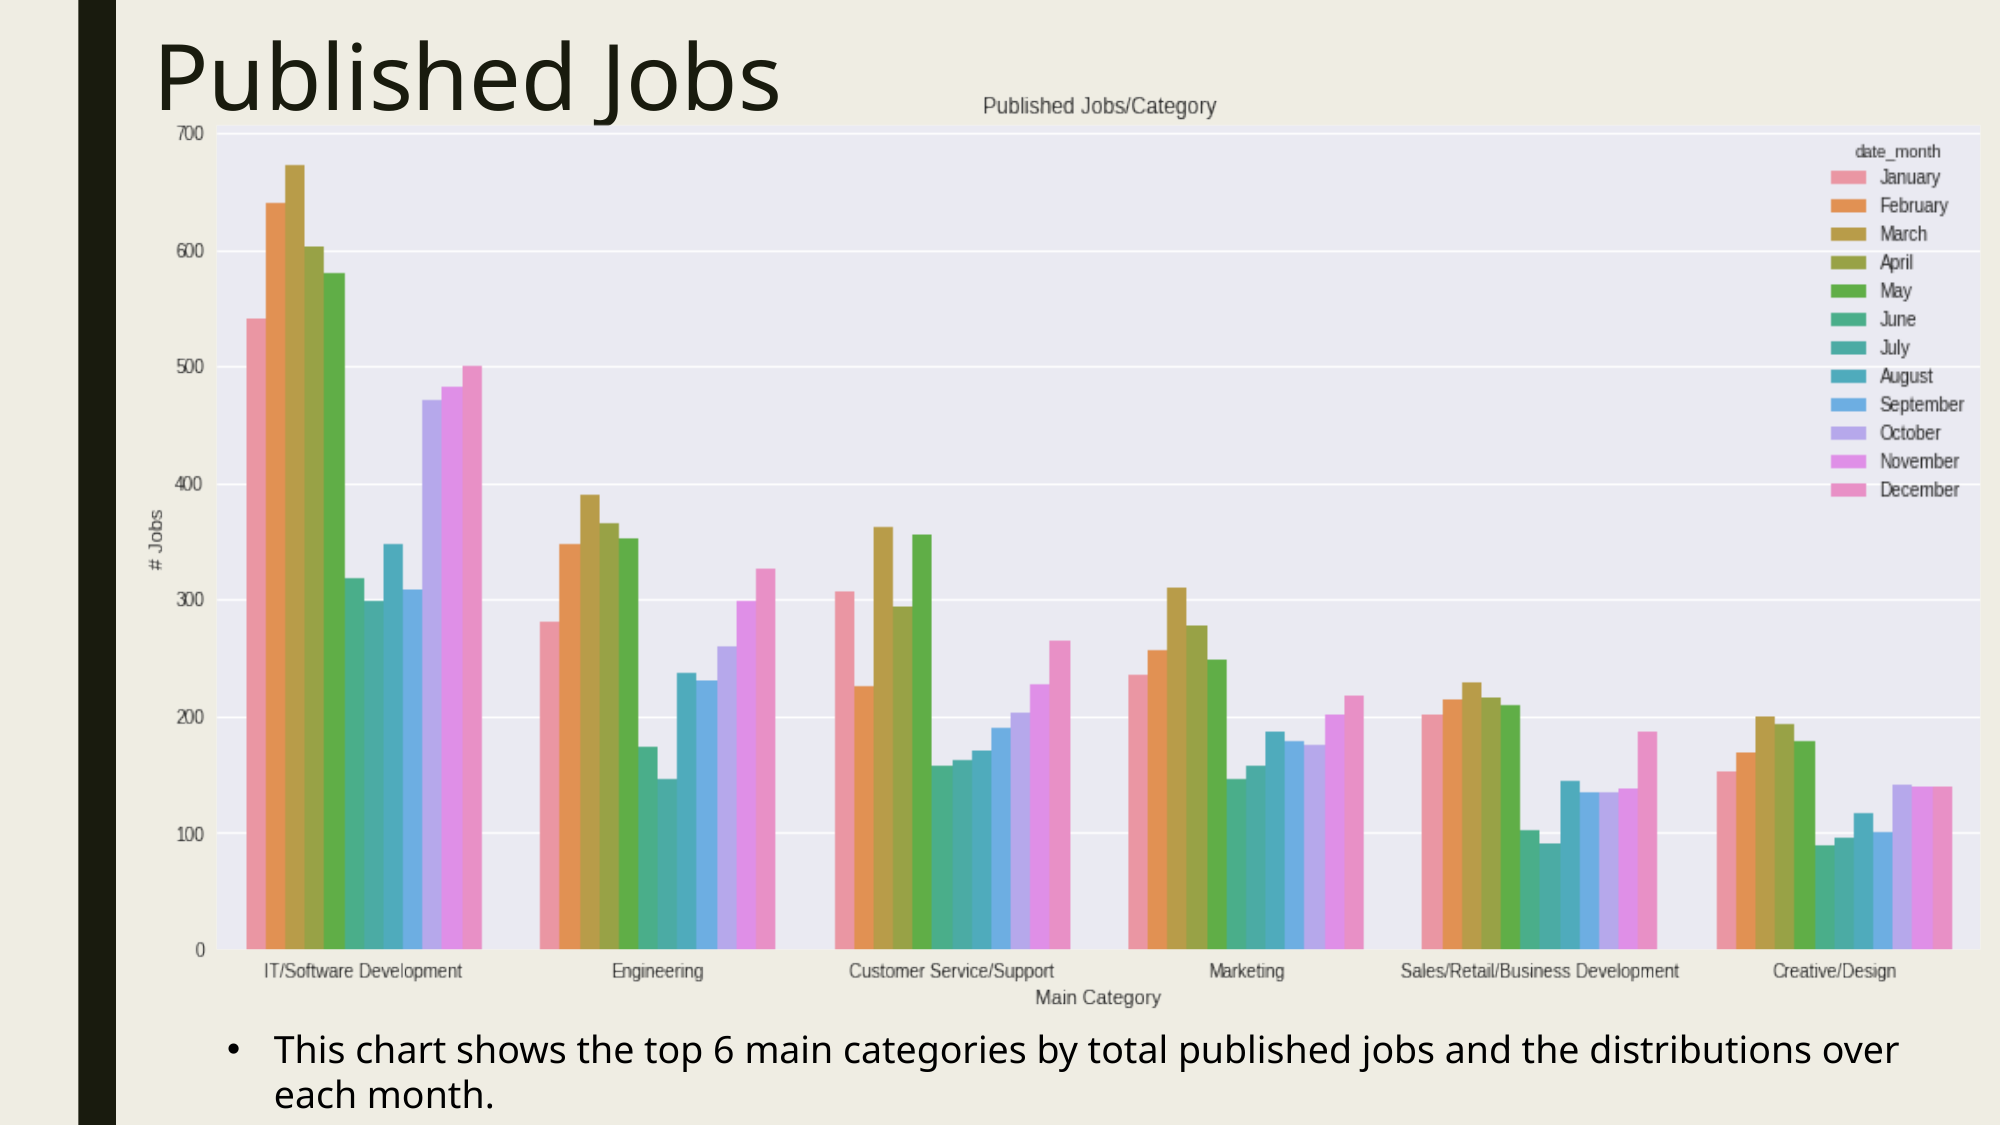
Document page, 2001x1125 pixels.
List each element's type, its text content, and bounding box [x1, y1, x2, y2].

picture [138, 84, 1993, 1022]
title Published Jobs [138, 24, 1714, 84]
text_box This chart shows the top 6 main categories by total published jobs and the distributions over each month. [212, 1022, 1919, 1124]
